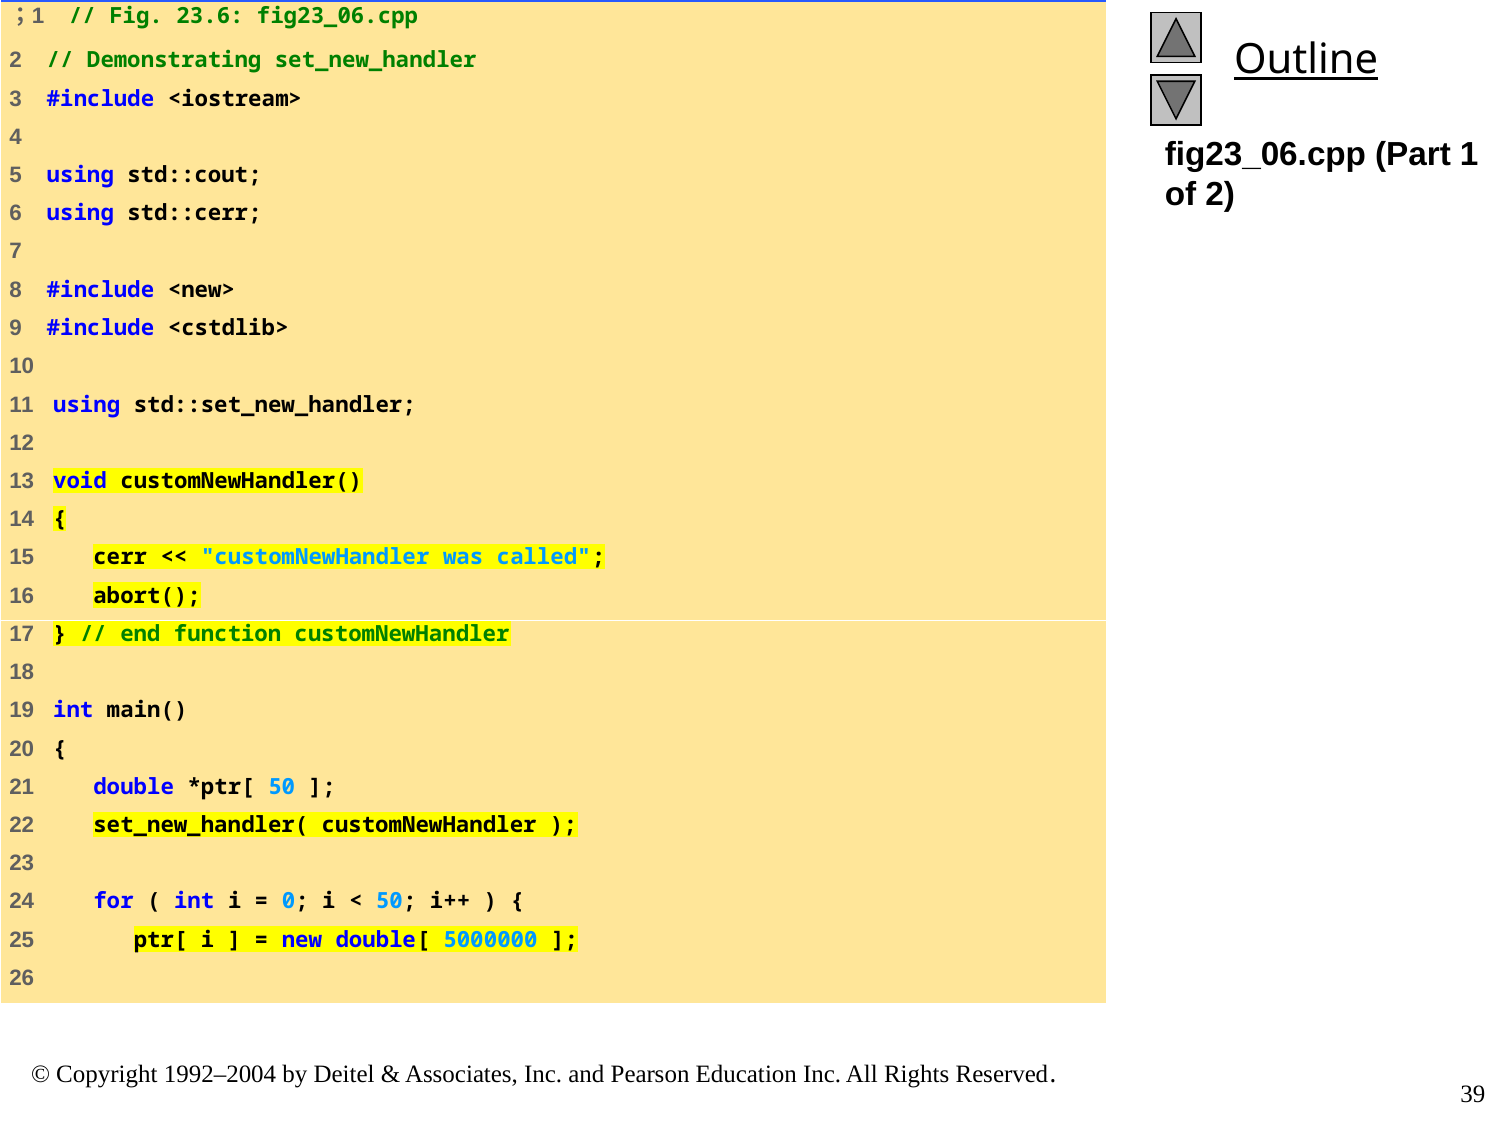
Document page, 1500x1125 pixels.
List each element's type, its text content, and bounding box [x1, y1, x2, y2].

subtitle fig23_06.cpp (Part 1 of 2) [1149, 125, 1500, 1125]
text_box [0, 0, 1108, 1042]
